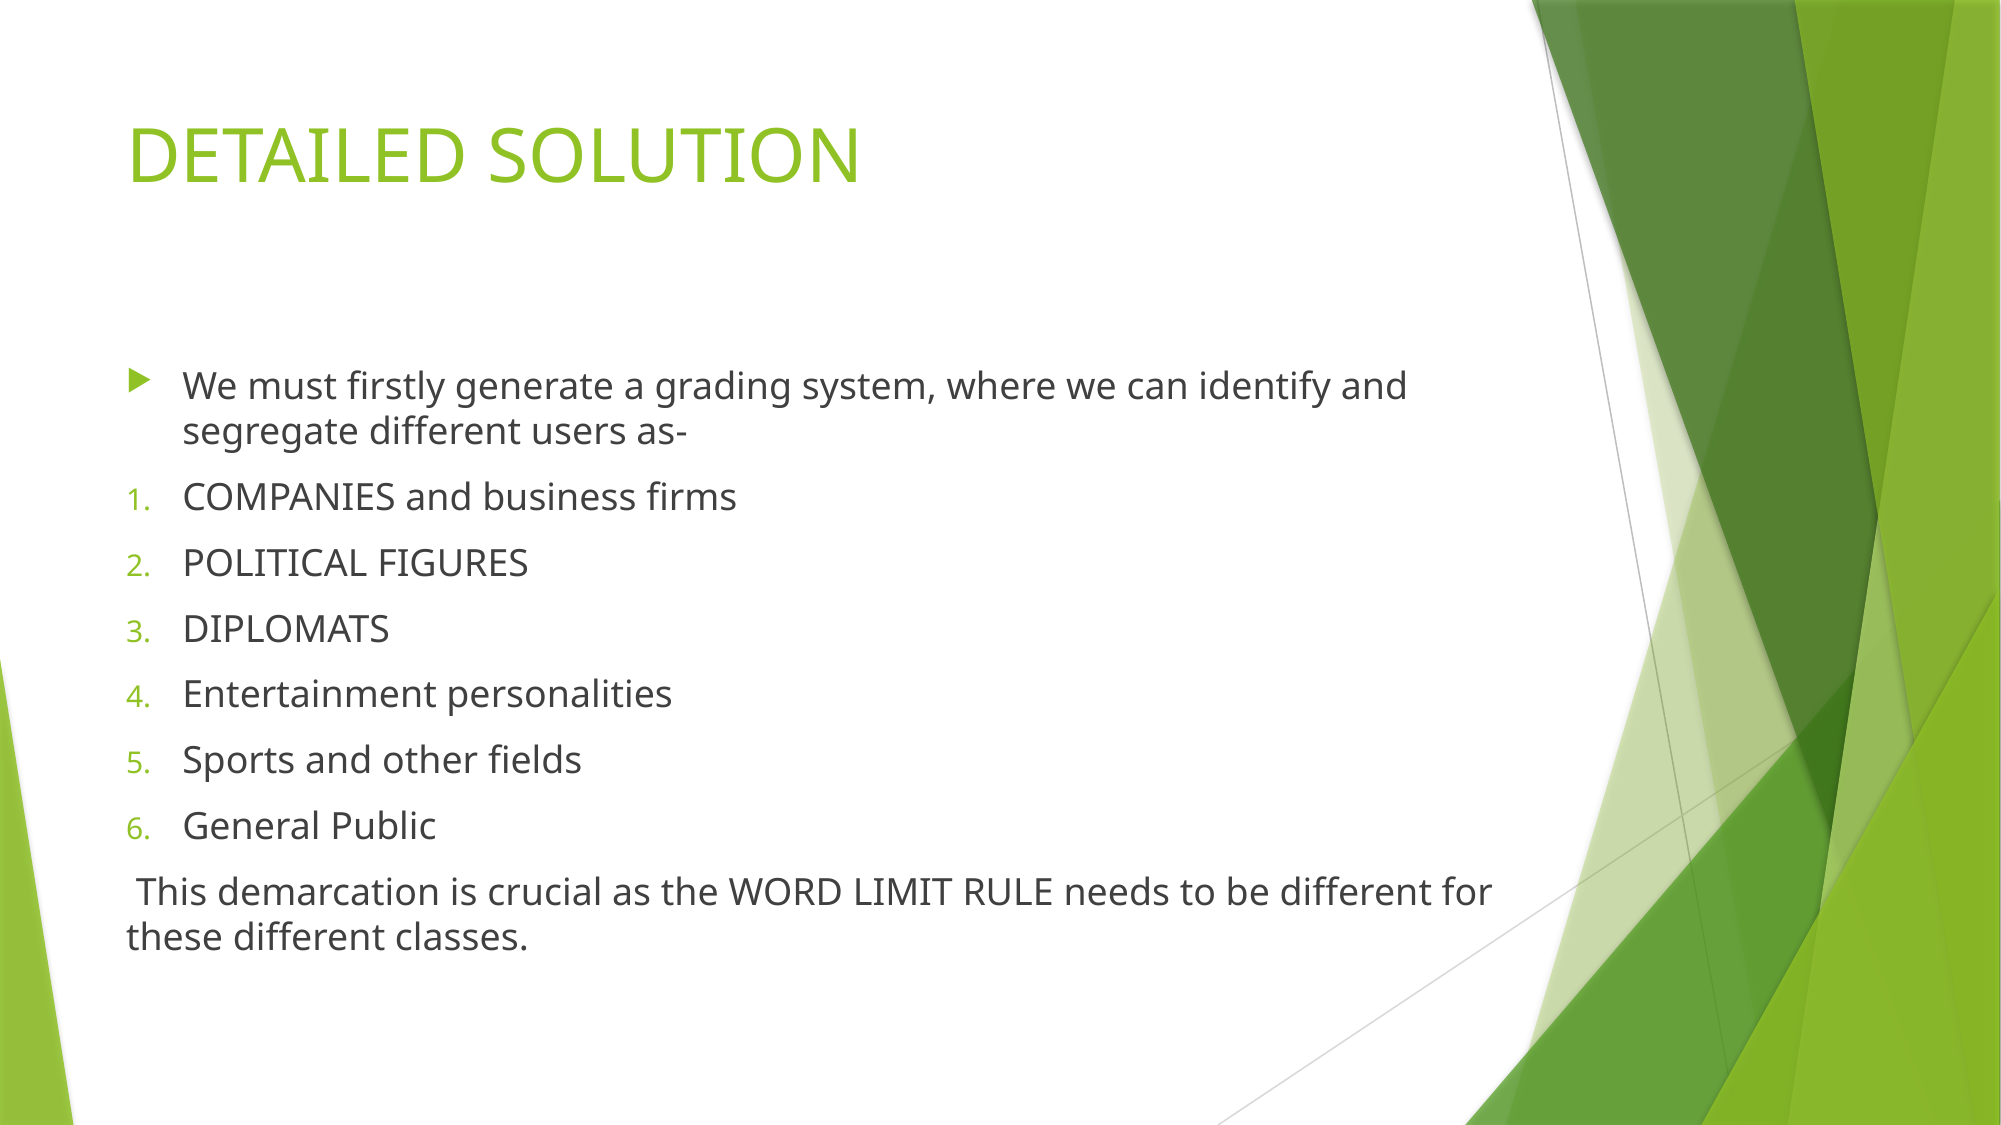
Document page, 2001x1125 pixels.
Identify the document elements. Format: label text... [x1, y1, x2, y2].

list We must firstly generate a grading system, where we can identify and segregate different users as- COMPANIES and business firms POLITICAL FIGURES DIPLOMATS Entertainment personalities Sports and other fields General Public This demarcation is crucial as the WORD LIMIT RULE needs to be different for these different classes. [111, 354, 1522, 992]
title DETAILED SOLUTION [111, 99, 1522, 317]
